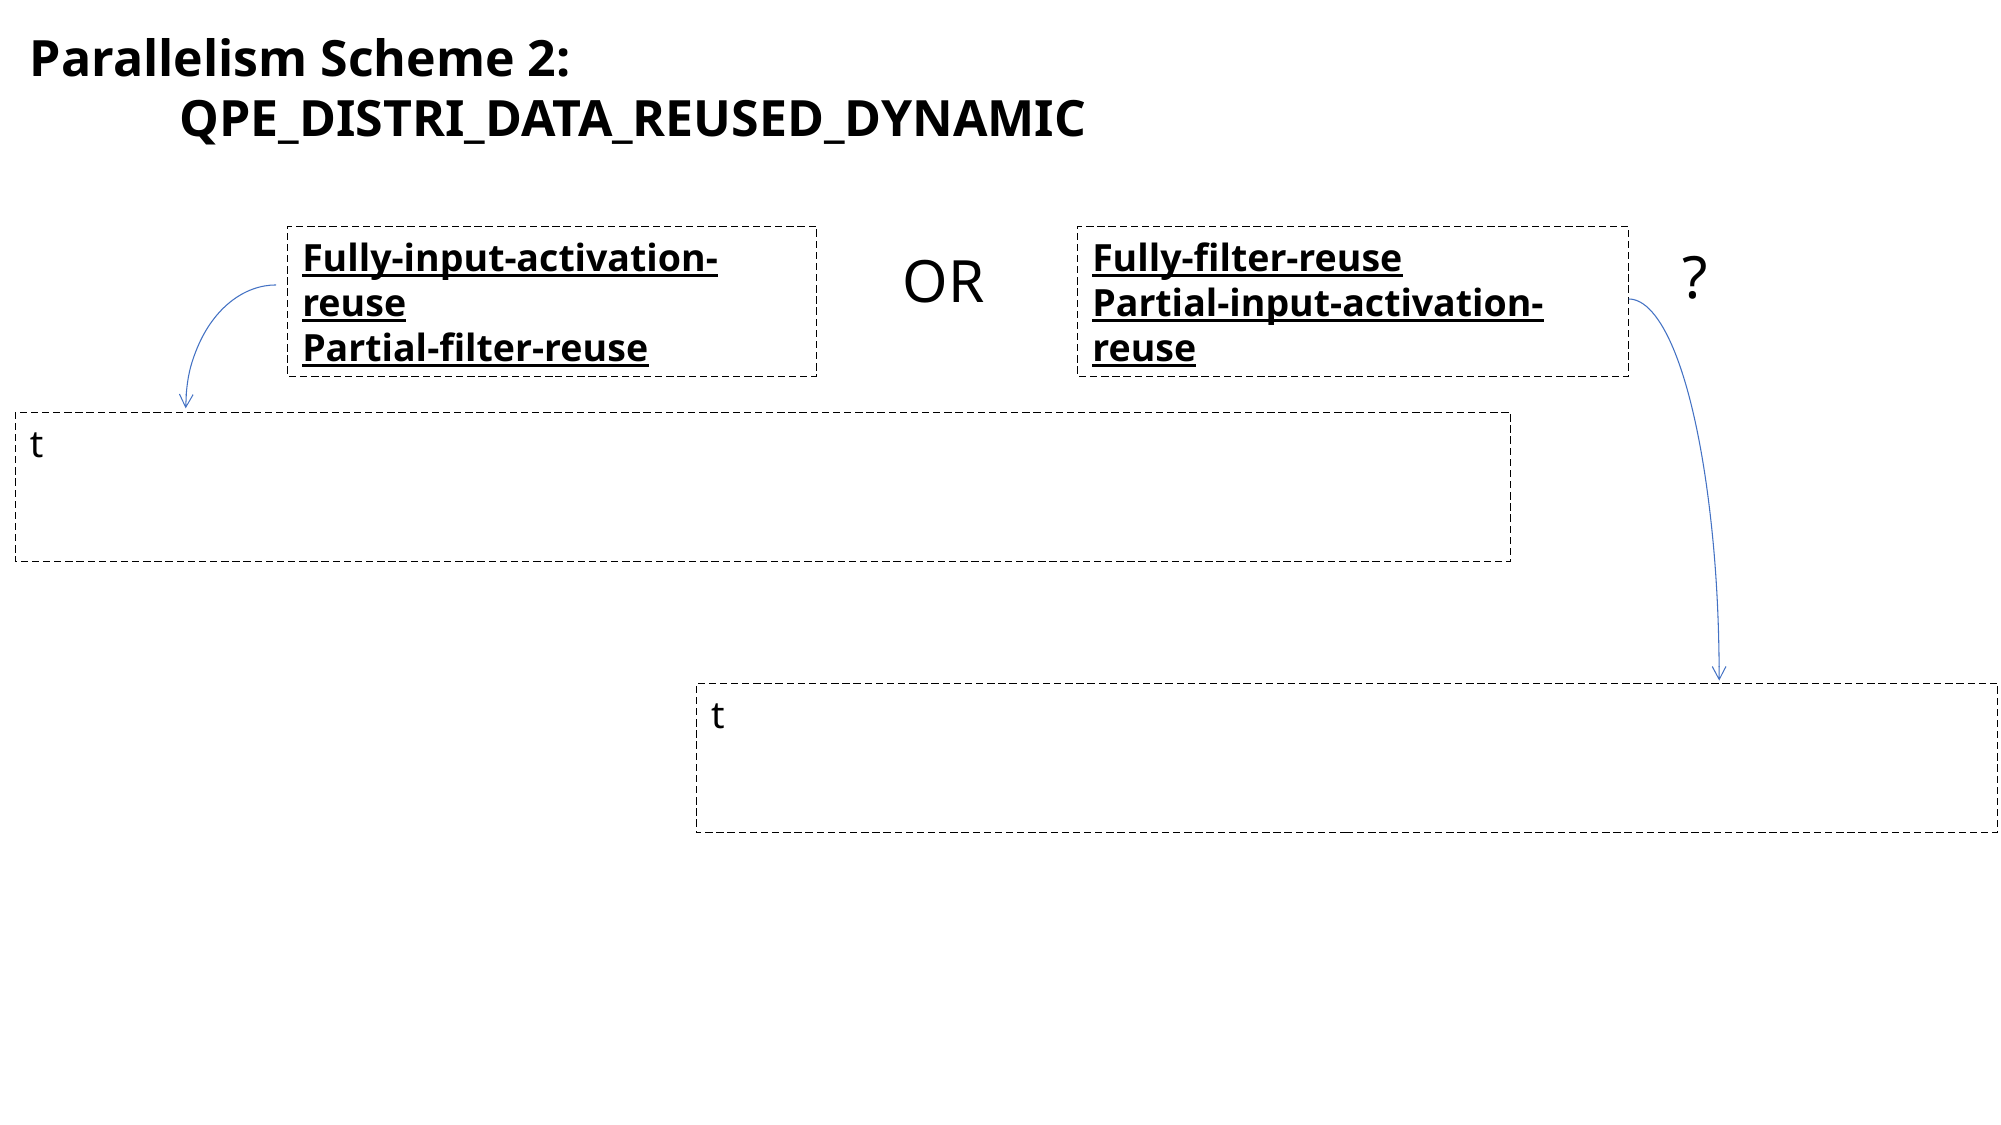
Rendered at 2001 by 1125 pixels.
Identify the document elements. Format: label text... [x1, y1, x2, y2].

text_box [179, 284, 277, 409]
text_box Fully-input-activation-reuse Partial-filter-reuse [287, 226, 817, 377]
text_box ? [1667, 232, 1786, 318]
text_box Parallelism Scheme 2: QPE_DISTRI_DATA_REUSED_DYNAMIC [15, 19, 1125, 154]
text_box Fully-filter-reuse Partial-input-activation-reuse [1077, 226, 1629, 377]
text_box [1628, 298, 1727, 681]
text_box OR [888, 236, 1007, 322]
